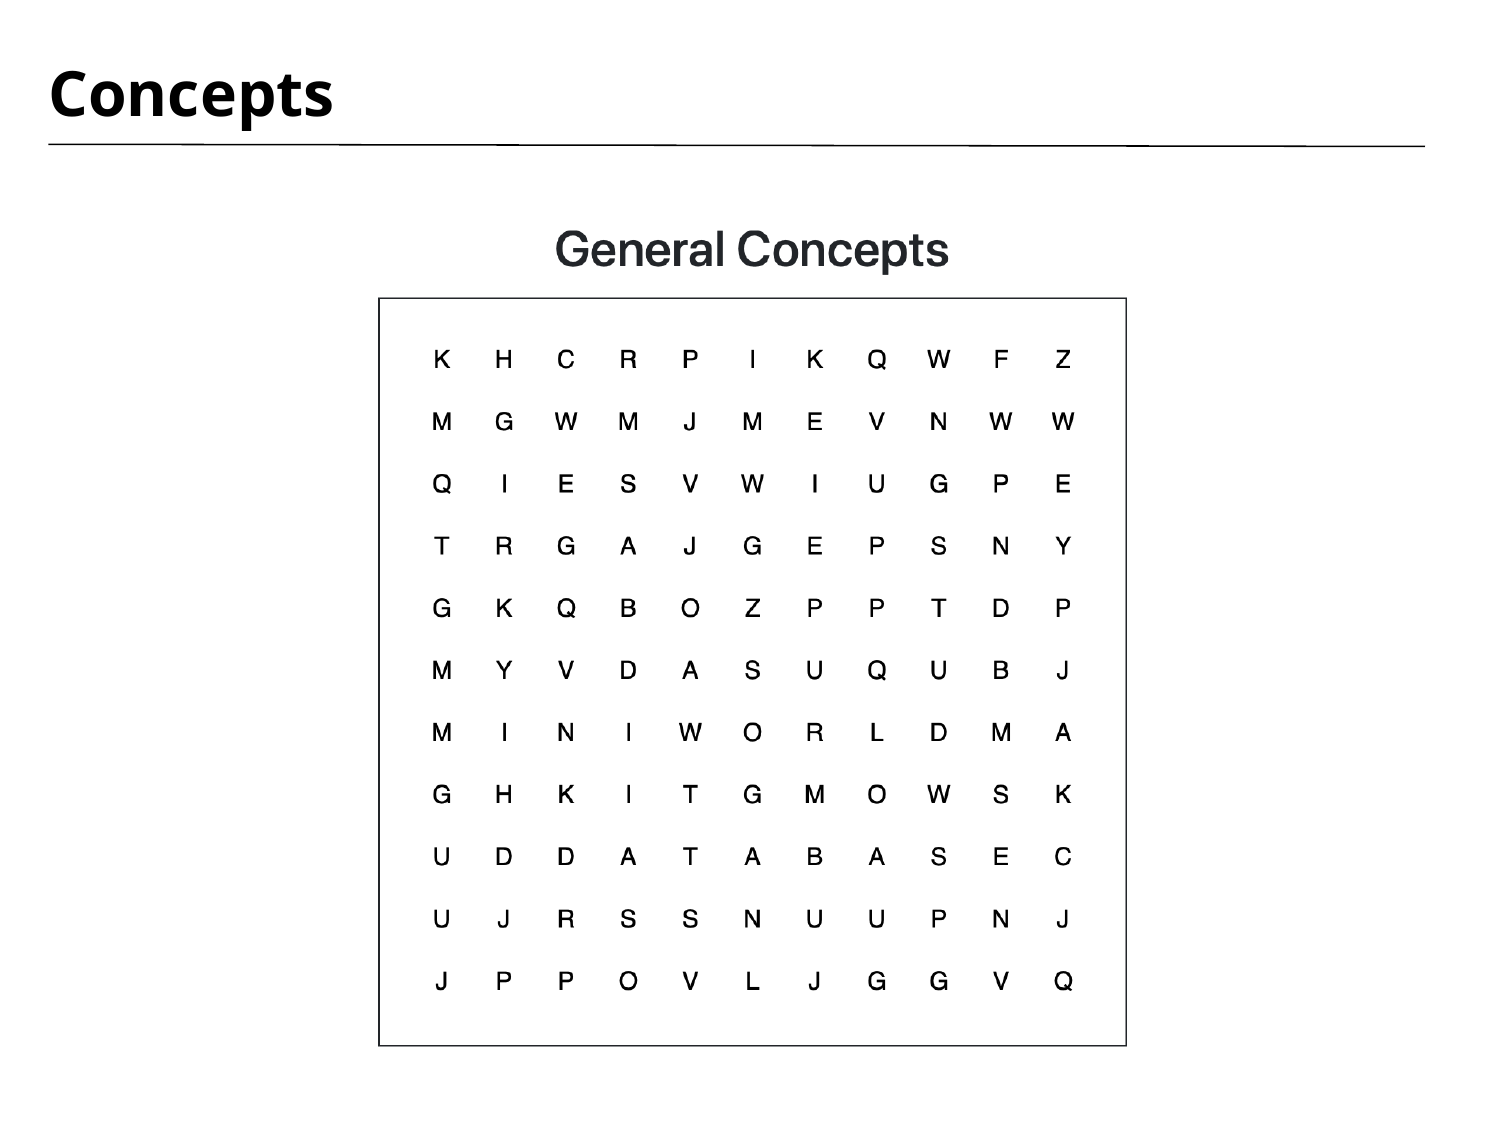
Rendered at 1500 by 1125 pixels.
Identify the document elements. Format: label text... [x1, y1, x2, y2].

picture [357, 209, 1143, 1060]
title Concepts [33, 32, 1384, 145]
